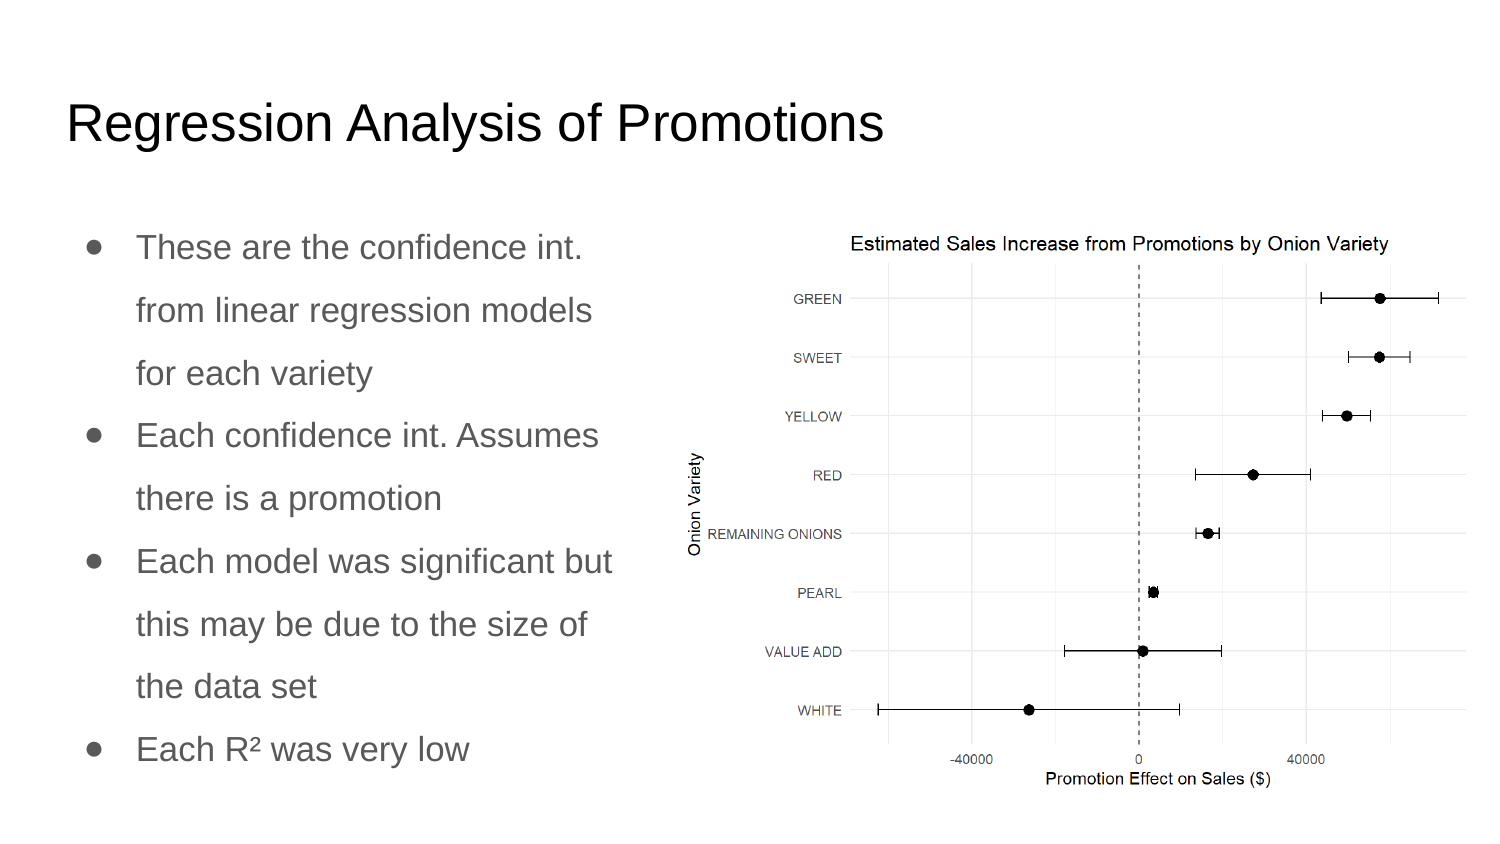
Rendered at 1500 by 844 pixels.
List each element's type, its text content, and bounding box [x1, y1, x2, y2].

title Regression Analysis of Promotions [51, 72, 1449, 167]
list These are the confidence int. from linear regression models for each variety Each confidence int. Assumes there is a promotion Each model was significant but this may be due to the size of the data set Each R² was very low [51, 189, 636, 796]
picture [678, 226, 1476, 796]
